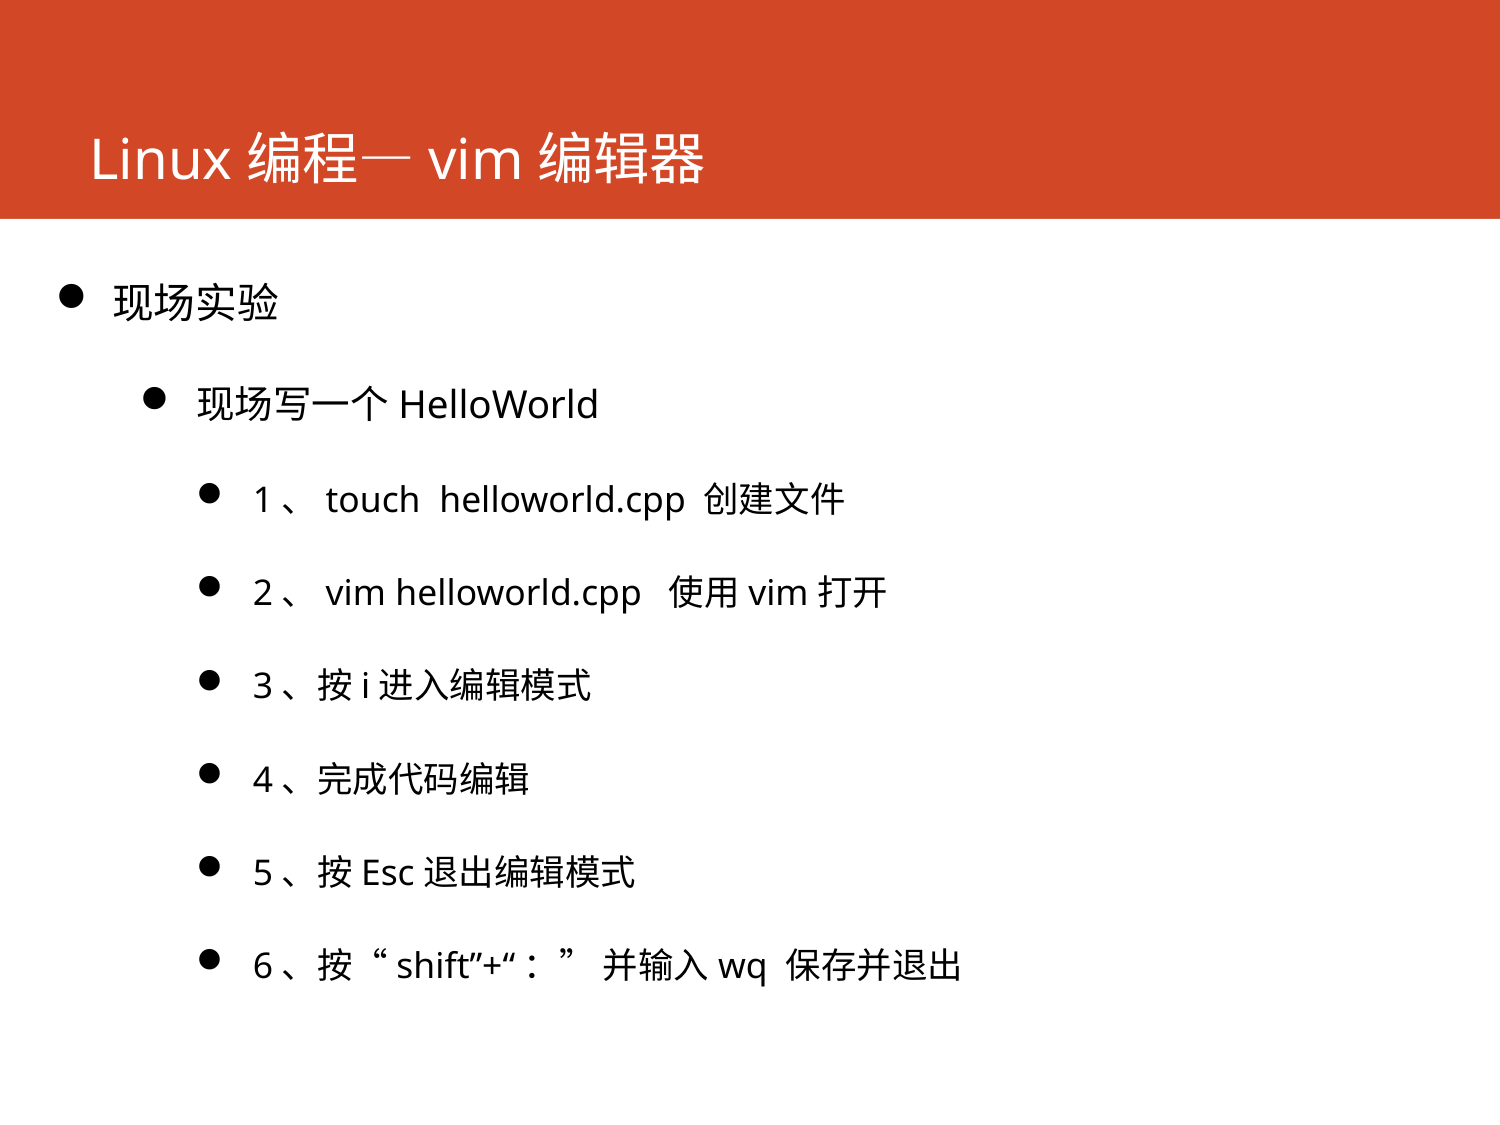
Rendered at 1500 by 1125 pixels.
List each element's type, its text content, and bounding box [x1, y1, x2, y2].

list 现场实验 现场写一个HelloWorld 1、touch helloworld.cpp 创建文件 2、vim helloworld.cpp 使用vim打开 3、按i进入编辑模式 4、完成代码编辑 5、按Esc退出编辑模式 6、按“shift”+“：” 并输入wq 保存并退出 [40, 244, 1318, 1119]
title Linux编程—vim编辑器 [74, 0, 1397, 199]
